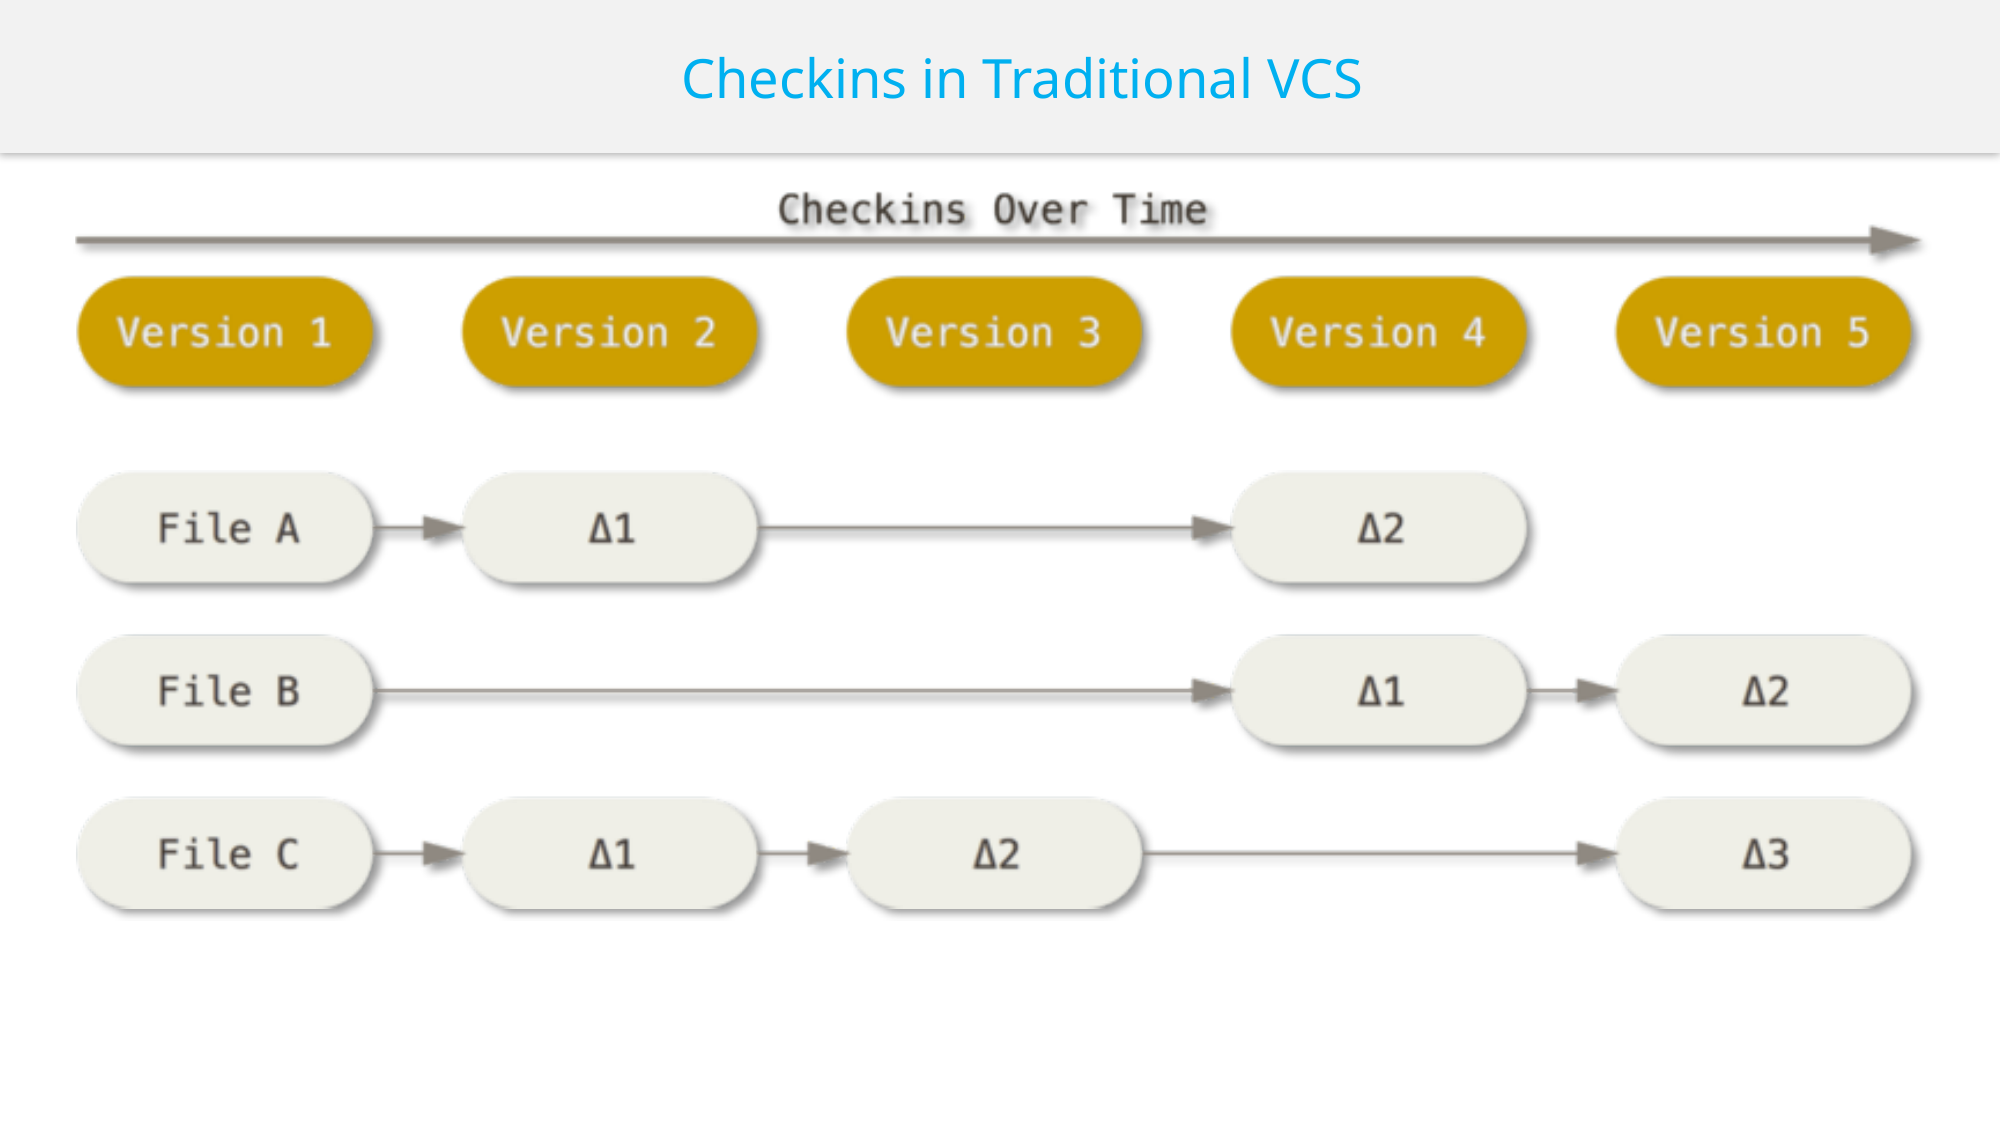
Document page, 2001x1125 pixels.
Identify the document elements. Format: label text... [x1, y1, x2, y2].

picture [74, 191, 1926, 909]
list Checkins in Traditional VCS [0, 0, 2000, 153]
